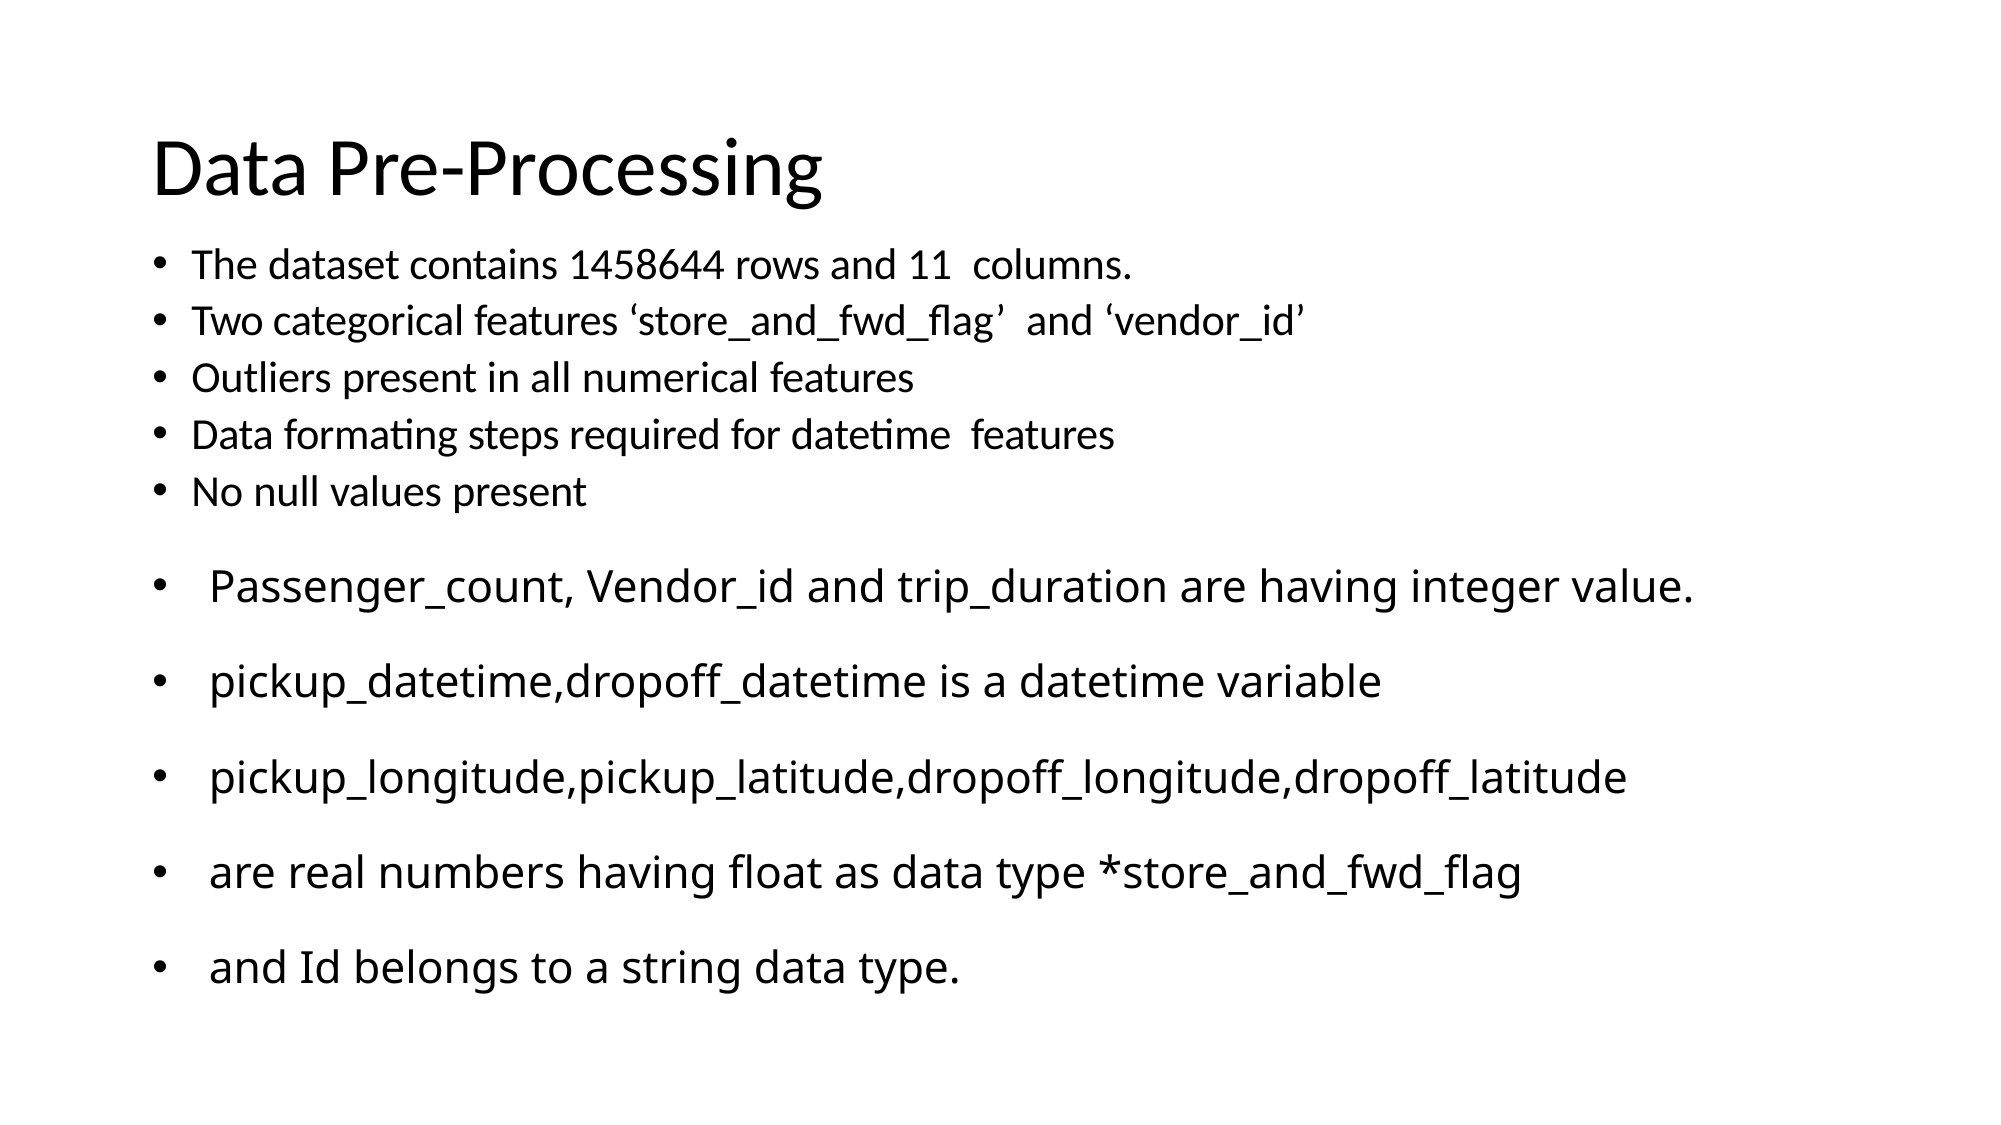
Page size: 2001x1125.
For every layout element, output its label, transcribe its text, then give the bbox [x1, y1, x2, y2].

title Data Pre-Processing [137, 59, 1863, 233]
list The dataset contains 1458644 rows and 11 columns. Two categorical features ‘store_and_fwd_flag’ and ‘vendor_id’ Outliers present in all numerical features Data formating steps required for datetime features No null values present Passenger_count, Vendor_id and trip_duration are having integer value. pickup_datetime,dropoff_datetime is a datetime variable pickup_longitude,pickup_latitude,dropoff_longitude,dropoff_latitude are real numbers having float as data type *store_and_fwd_flag and Id belongs to a string data type. [137, 233, 1863, 1014]
